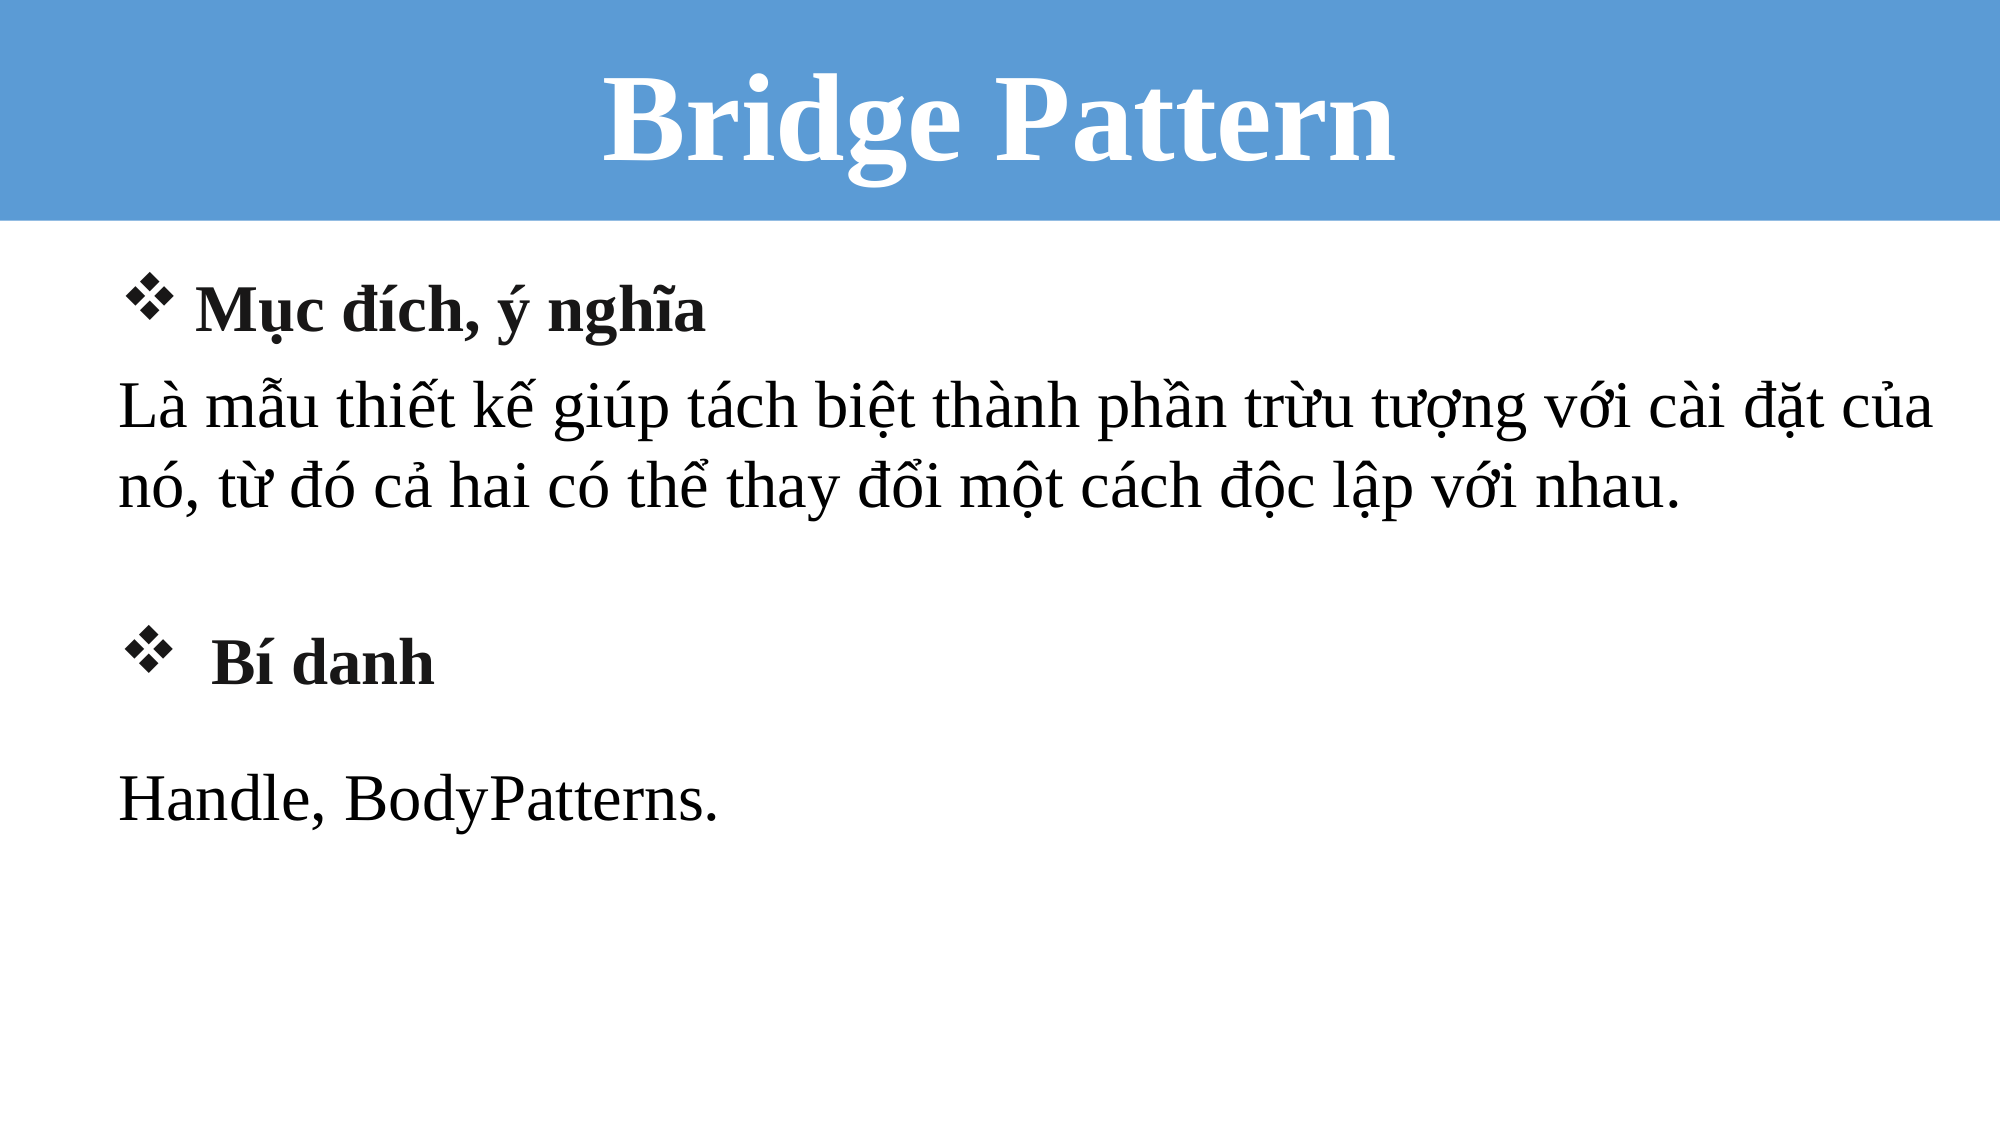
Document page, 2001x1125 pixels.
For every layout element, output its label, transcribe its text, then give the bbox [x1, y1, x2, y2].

text_box Handle, BodyPatterns. [103, 746, 1979, 842]
text_box Mục đích, ý nghĩa [105, 216, 723, 352]
text_box Bí danh [105, 570, 451, 705]
text_box Bridge Pattern [0, 0, 2000, 222]
text_box Là mẫu thiết kế giúp tách biệt thành phần trừu tượng với cài đặt của nó, từ đó cả hai có thể thay đổi một cách độc lập với nhau. [103, 353, 1979, 528]
